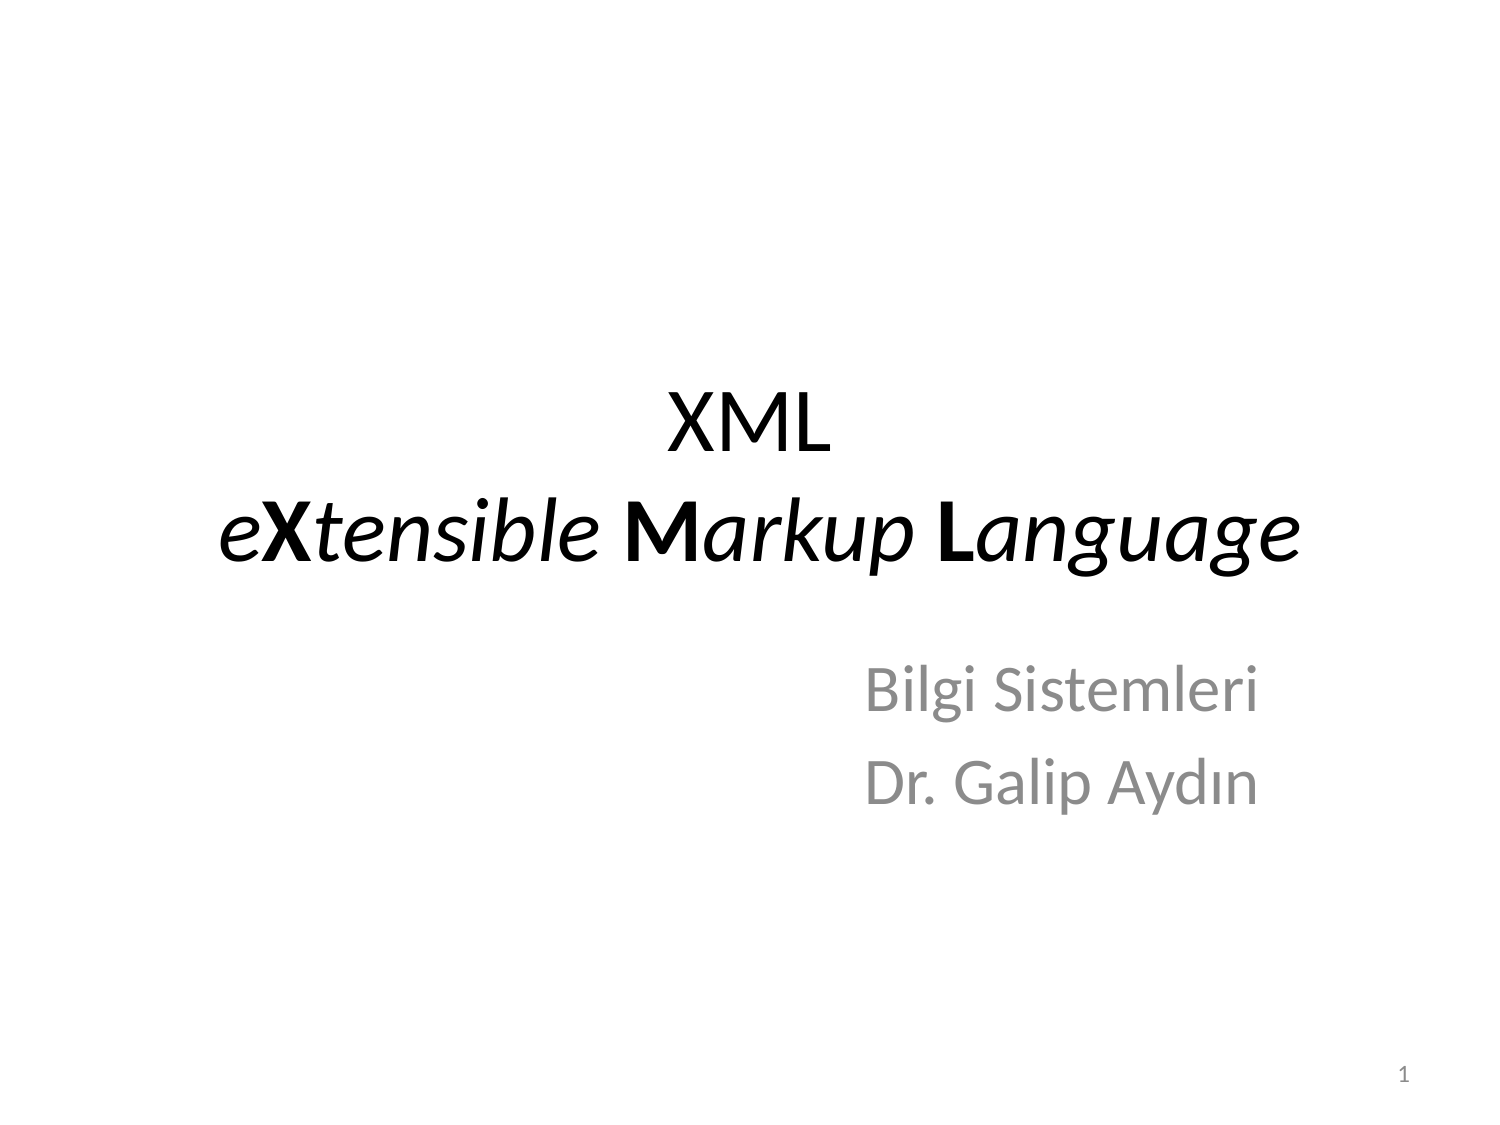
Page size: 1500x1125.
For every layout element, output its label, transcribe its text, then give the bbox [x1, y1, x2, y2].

subtitle Bilgi Sistemleri Dr. Galip Aydın [225, 637, 1275, 925]
slide_number 1 [1074, 1042, 1425, 1103]
title XML eXtensible Markup Language [112, 349, 1388, 591]
